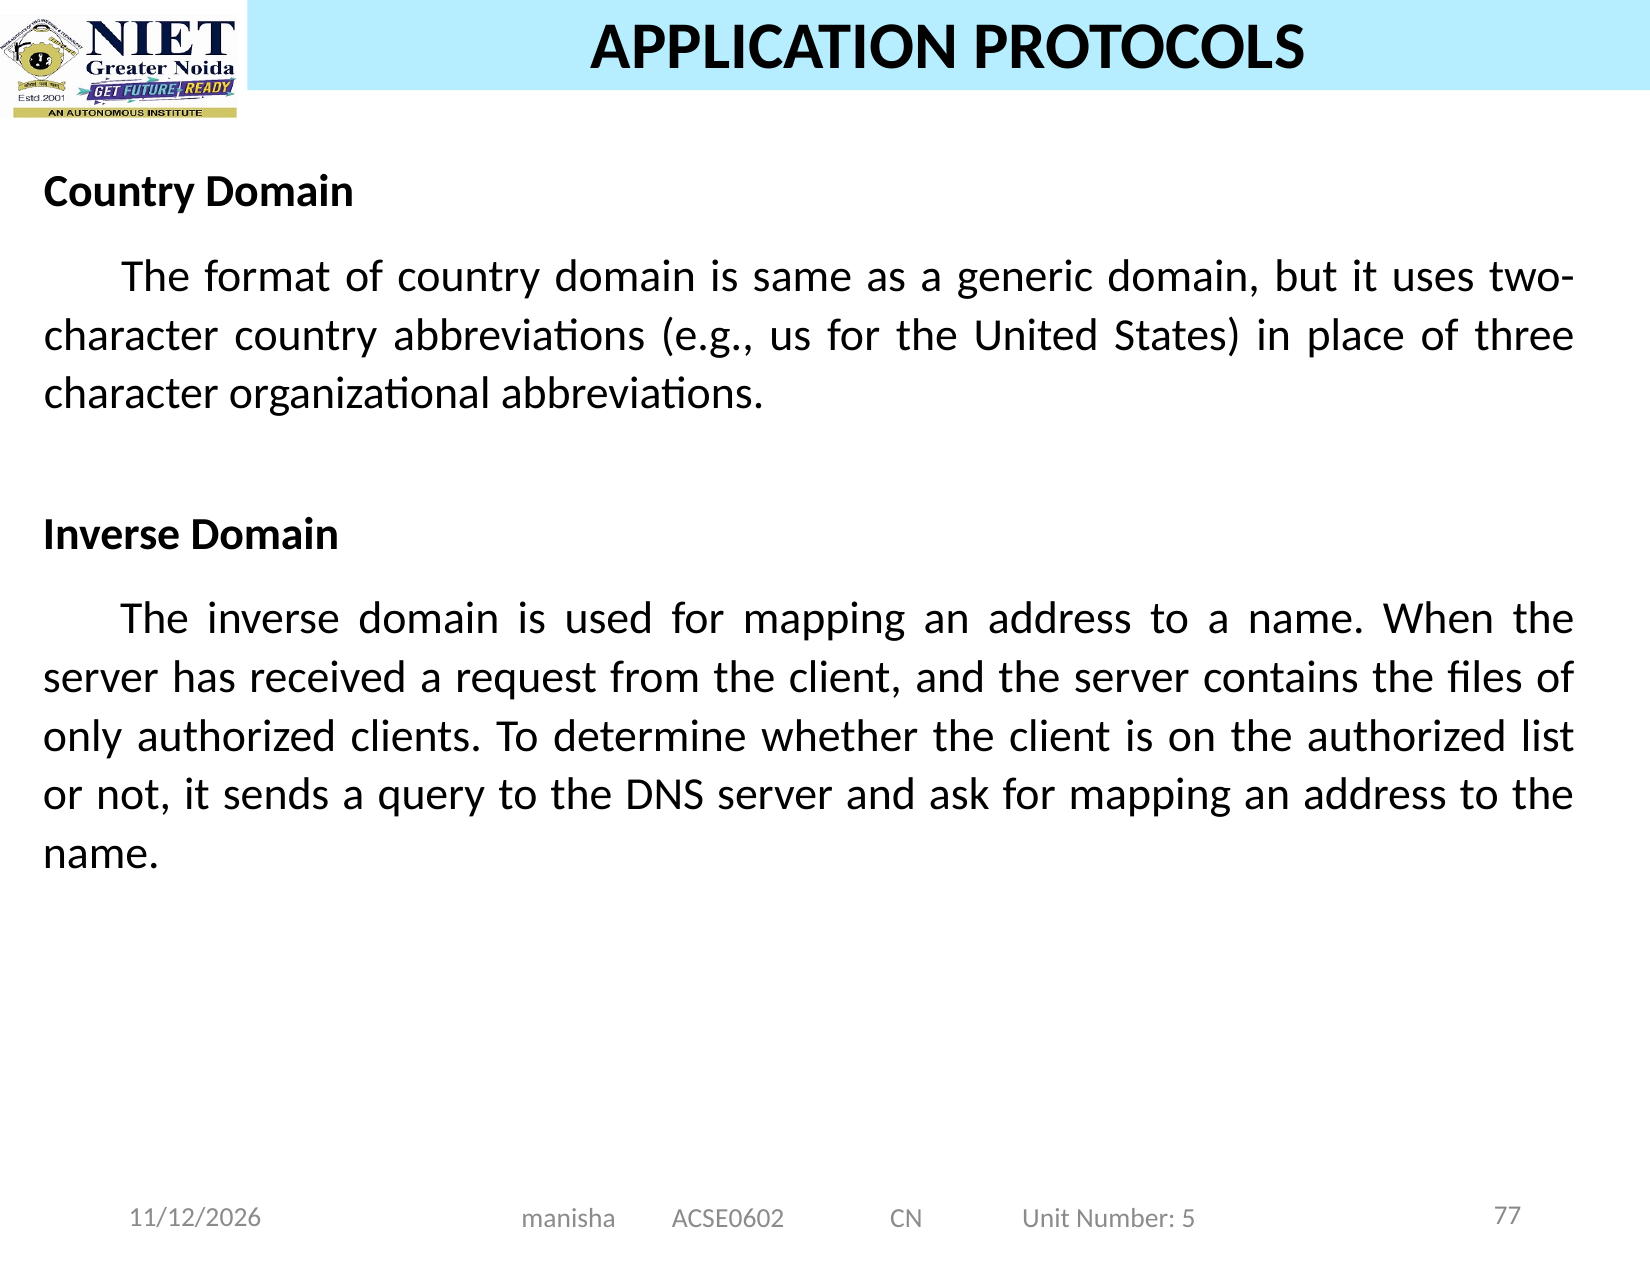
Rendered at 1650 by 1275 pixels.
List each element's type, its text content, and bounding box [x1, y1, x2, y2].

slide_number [113, 1181, 300, 1250]
text_box Inverse Domain The inverse domain is used for mapping an address to a name. When the server has received a request from the client, and the server contains the files of only authorized clients. To determine whether the client is on the authorized list or not, it sends a query to the DNS server and ask for mapping an address to the name. [42, 503, 1576, 851]
text_box Country Domain The format of country domain is same as a generic domain, but it uses two-character country abbreviations (e.g., us for the United States) in place of three character organizational abbreviations. [43, 160, 1576, 400]
footer manisha ACSE0602 CN Unit Number: 5 [405, 1184, 1314, 1250]
title APPLICATION PROTOCOLS [247, 0, 1650, 91]
slide_number 77 [1433, 1179, 1537, 1248]
picture [0, 0, 237, 146]
